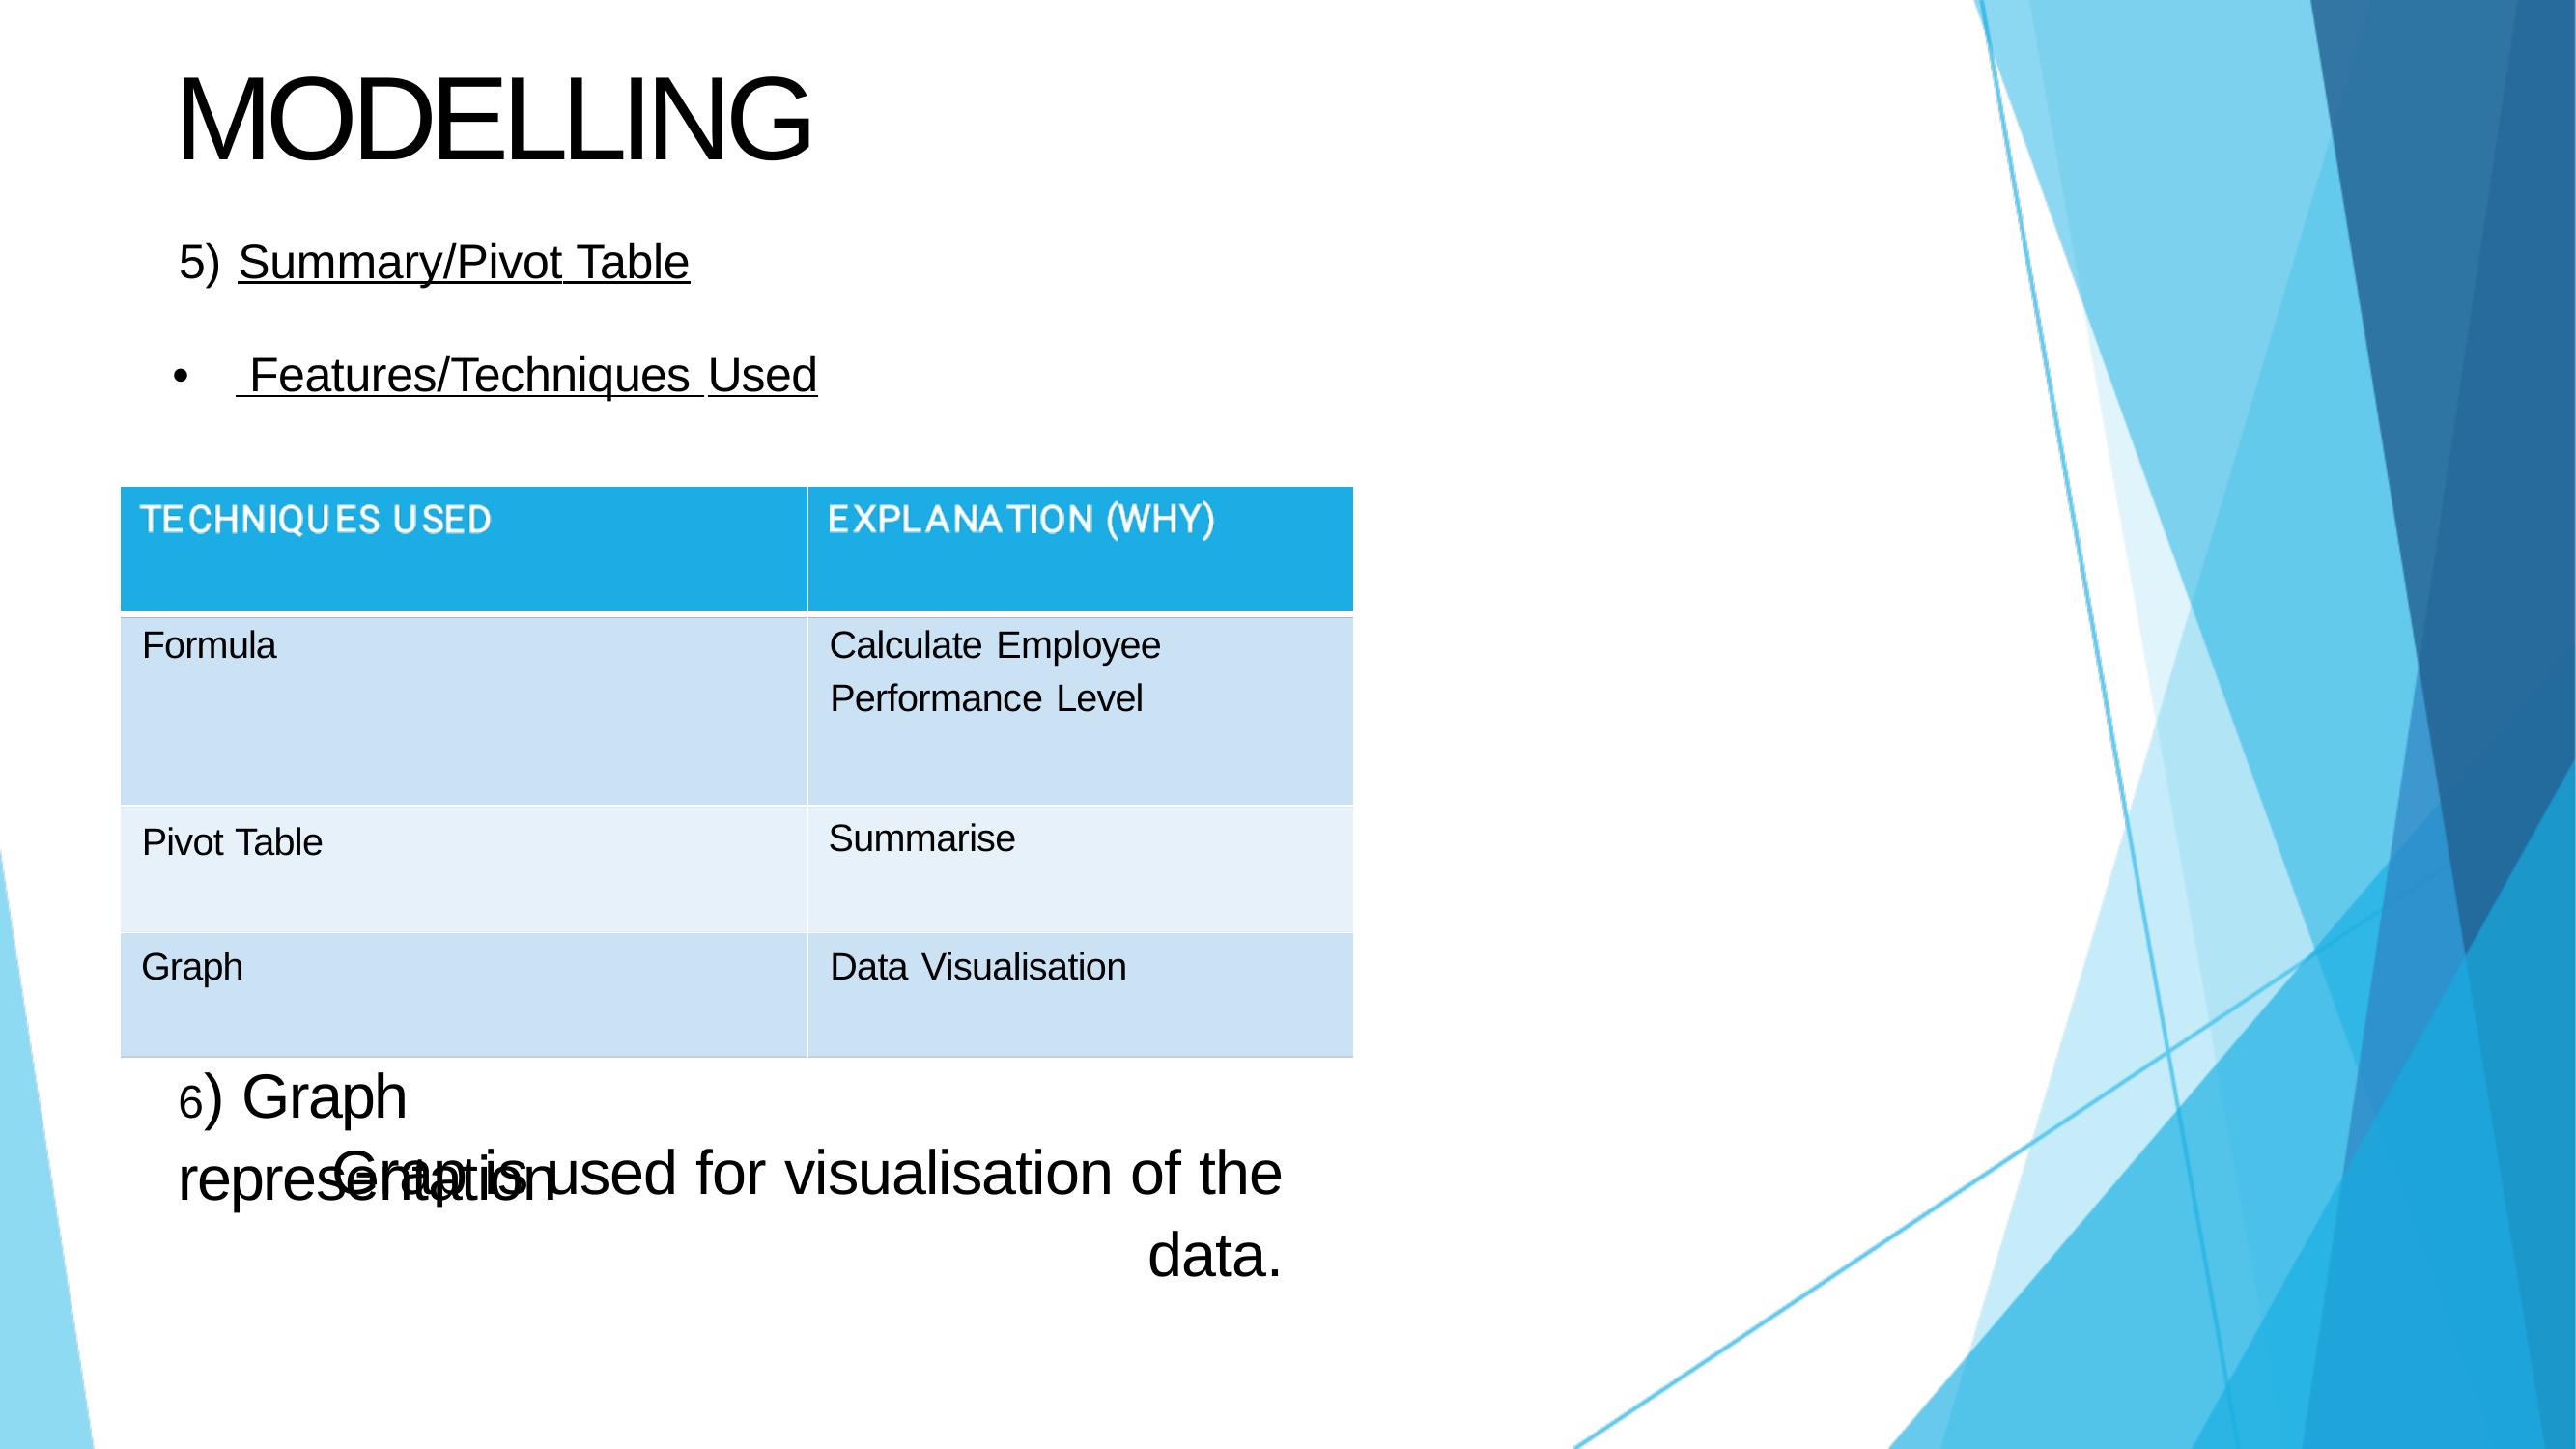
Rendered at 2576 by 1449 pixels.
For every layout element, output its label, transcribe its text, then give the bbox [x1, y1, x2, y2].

text_box 6) Graph representation [176, 1059, 804, 1132]
picture [120, 487, 1355, 1059]
picture [1571, 0, 2576, 1449]
text_box MODELLING 5) Summary/Pivot Table • Features/Techniques Used [162, 82, 818, 406]
text_box Grap is used for visualisation of the data. [190, 1121, 1285, 1208]
picture [0, 846, 95, 1449]
